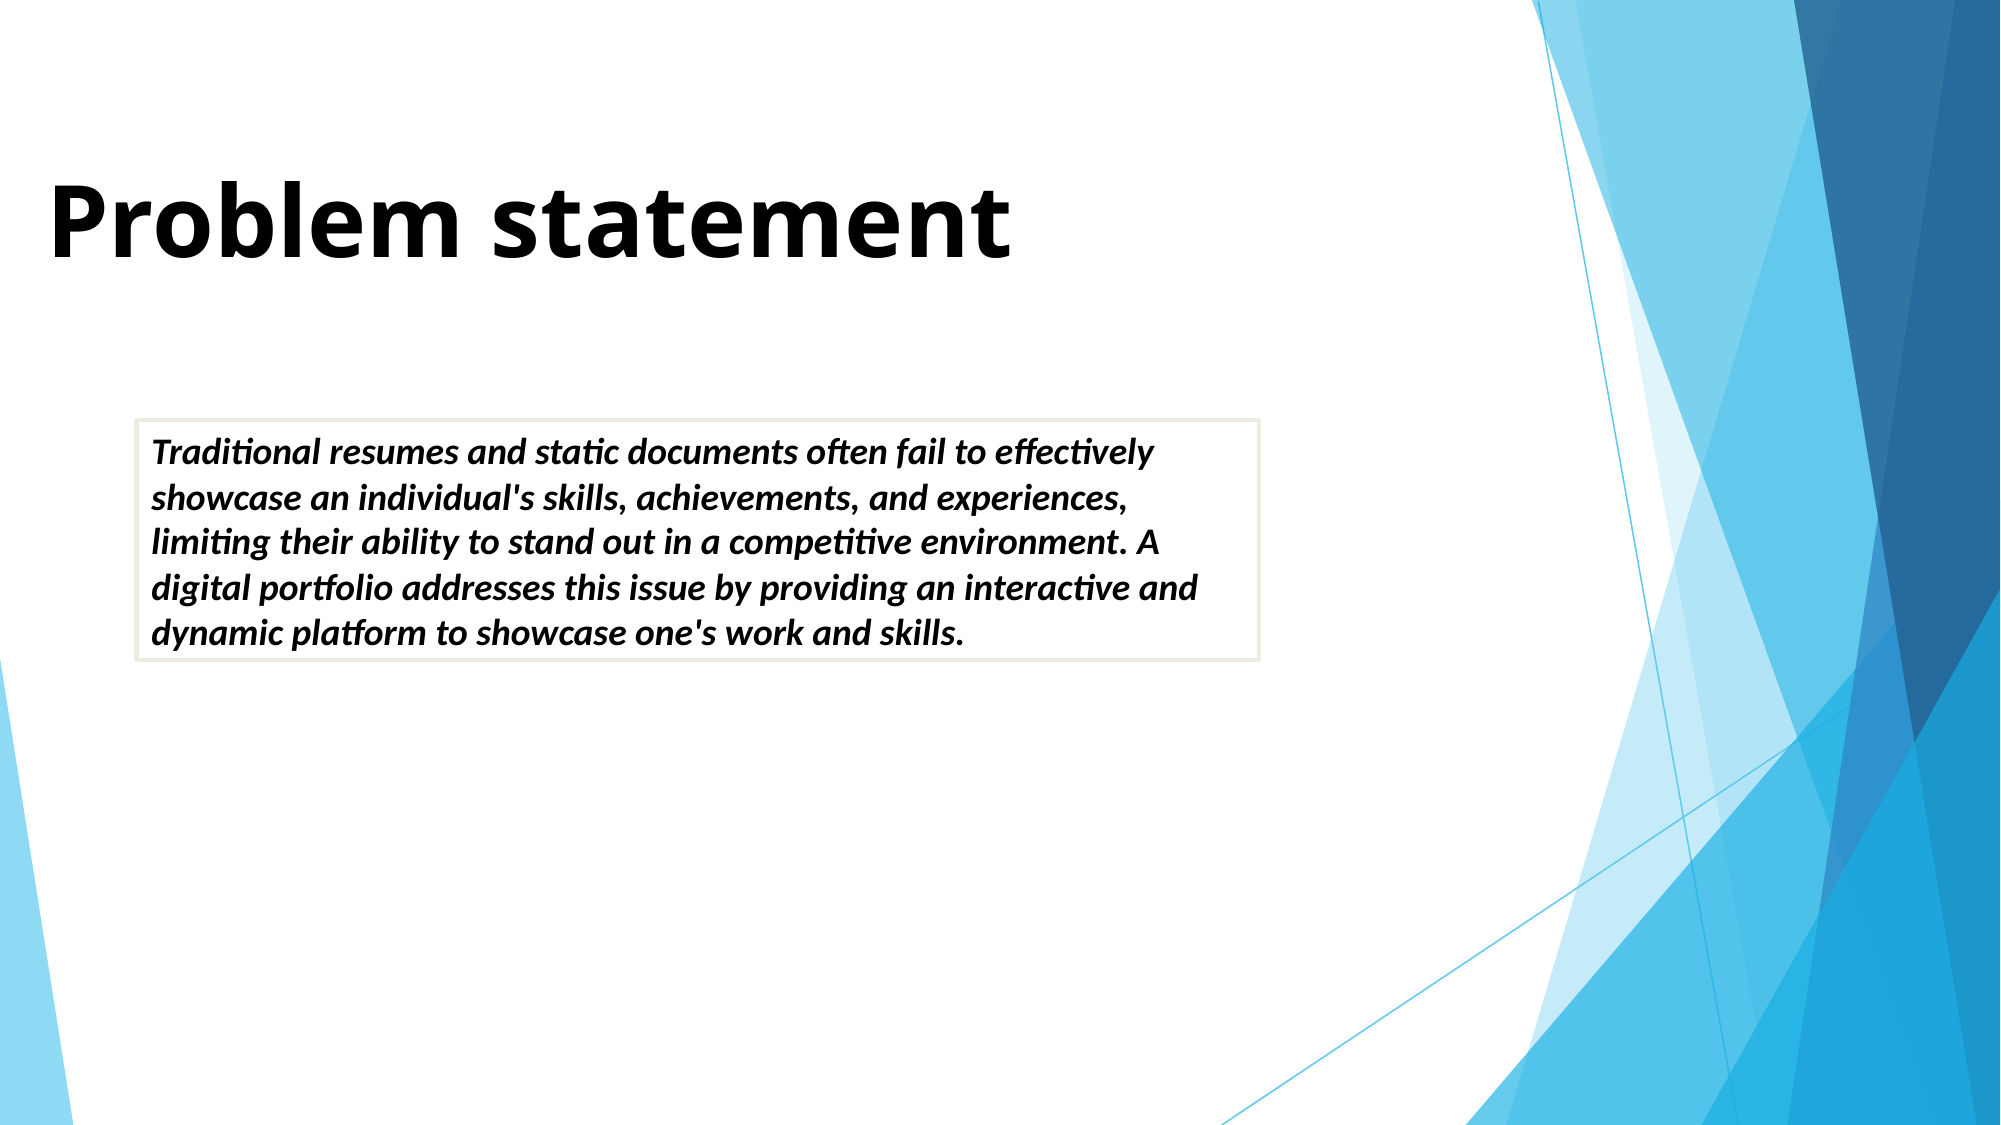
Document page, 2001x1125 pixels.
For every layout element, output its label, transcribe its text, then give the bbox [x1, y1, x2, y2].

text_box Traditional resumes and static documents often fail to effectively showcase an individual's skills, achievements, and experiences, limiting their ability to stand out in a competitive environment. A digital portfolio addresses this issue by providing an interactive and dynamic platform to showcase one's work and skills. [134, 418, 1261, 662]
title Problem statement [46, 157, 1259, 334]
